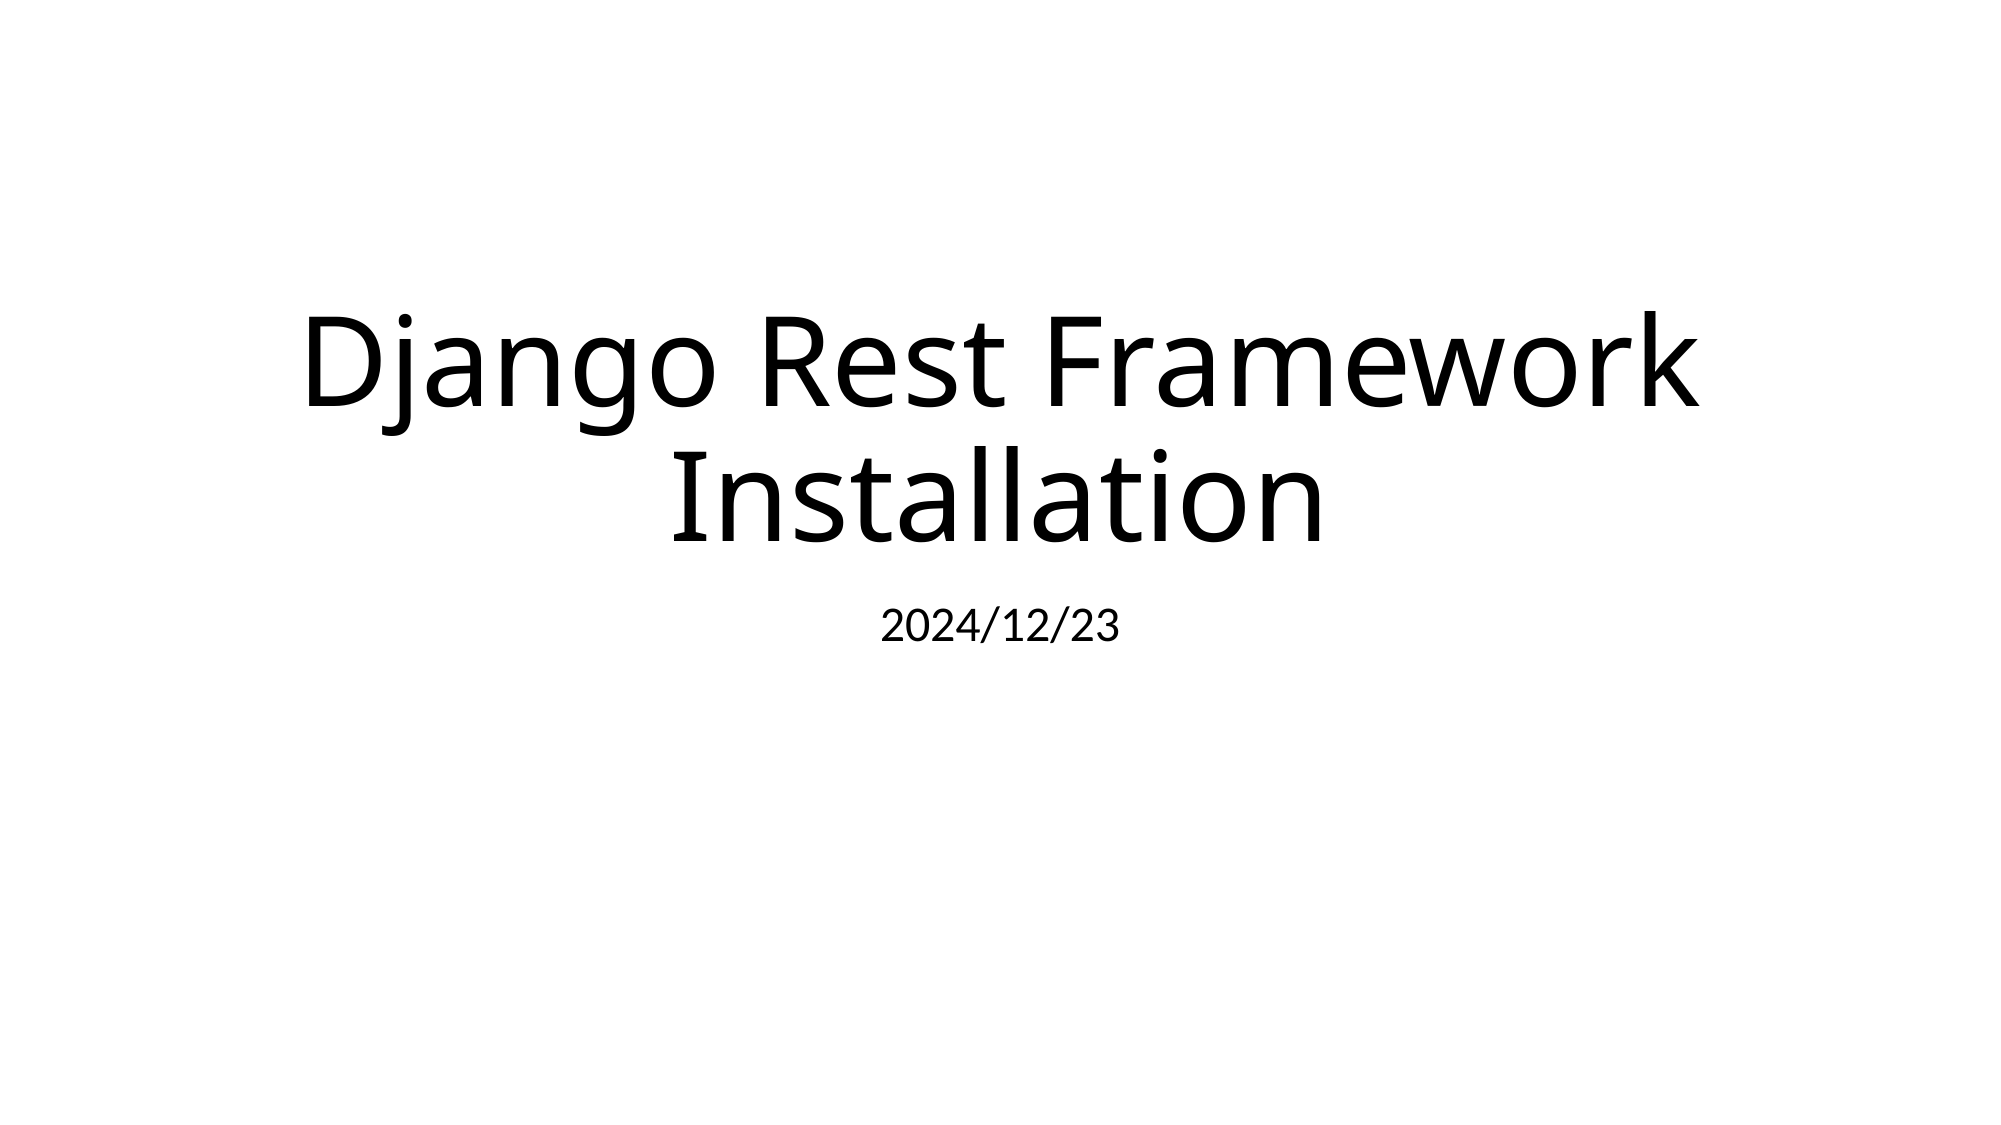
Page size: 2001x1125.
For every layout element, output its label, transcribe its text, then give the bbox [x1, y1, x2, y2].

title Django Rest Framework Installation [249, 184, 1750, 576]
subtitle 2024/12/23 [249, 590, 1750, 863]
